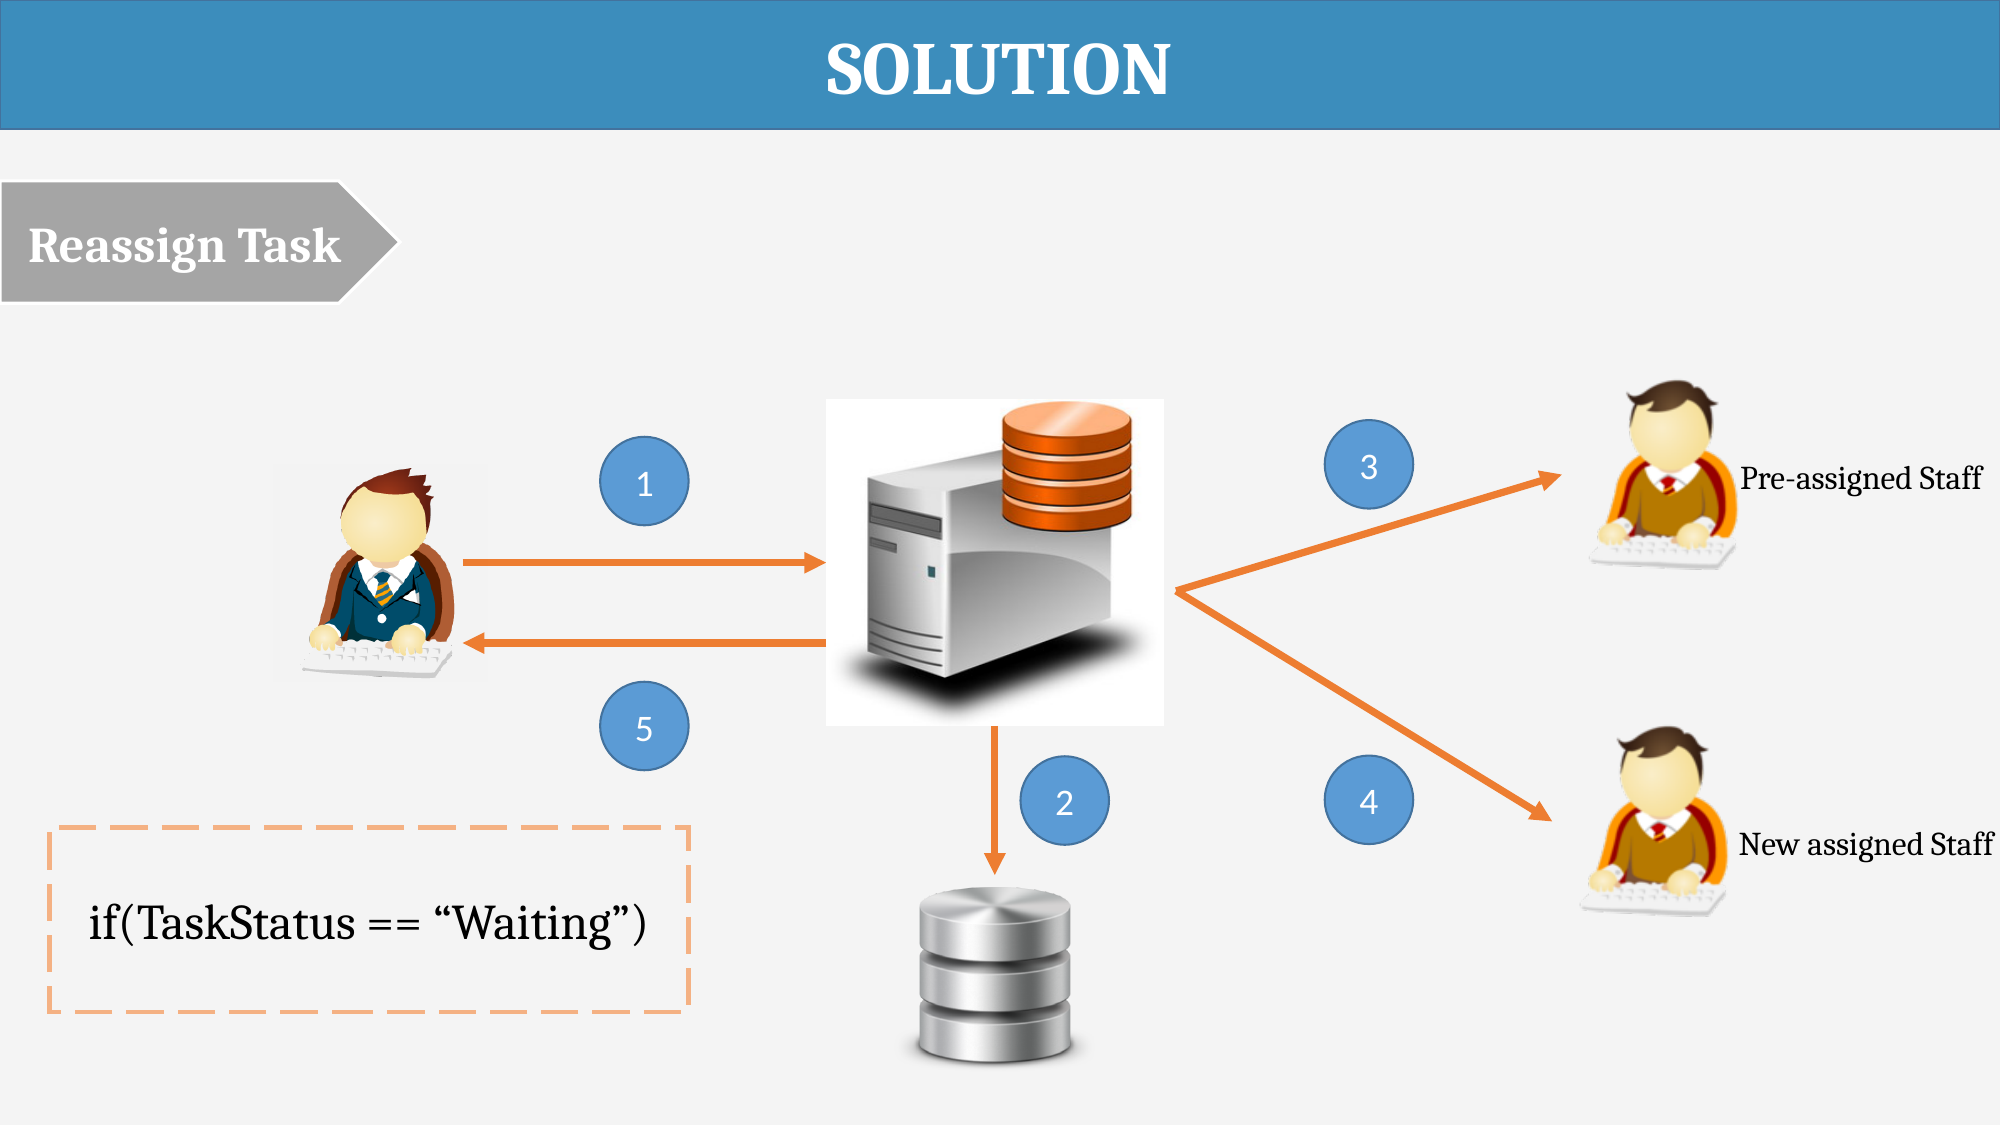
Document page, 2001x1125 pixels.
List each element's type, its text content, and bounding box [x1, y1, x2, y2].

text_box Pre-assigned Staff [1776, 453, 2000, 509]
picture [273, 464, 488, 682]
text_box New assigned Staff [1766, 819, 2000, 875]
picture [1561, 376, 1776, 574]
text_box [1176, 590, 1553, 822]
text_box 3 [1323, 419, 1415, 474]
text_box SOLUTION [0, 0, 2000, 130]
text_box Reassign Task [0, 179, 403, 305]
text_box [1176, 474, 1562, 591]
picture [826, 399, 1164, 726]
text_box 5 [599, 680, 690, 772]
text_box 1 [599, 435, 690, 527]
picture [1552, 722, 1766, 920]
text_box if(TaskStatus == “Waiting”) [48, 827, 690, 1013]
text_box 4 [1329, 822, 1409, 846]
picture [894, 874, 1095, 1076]
text_box 2 [1019, 755, 1111, 846]
